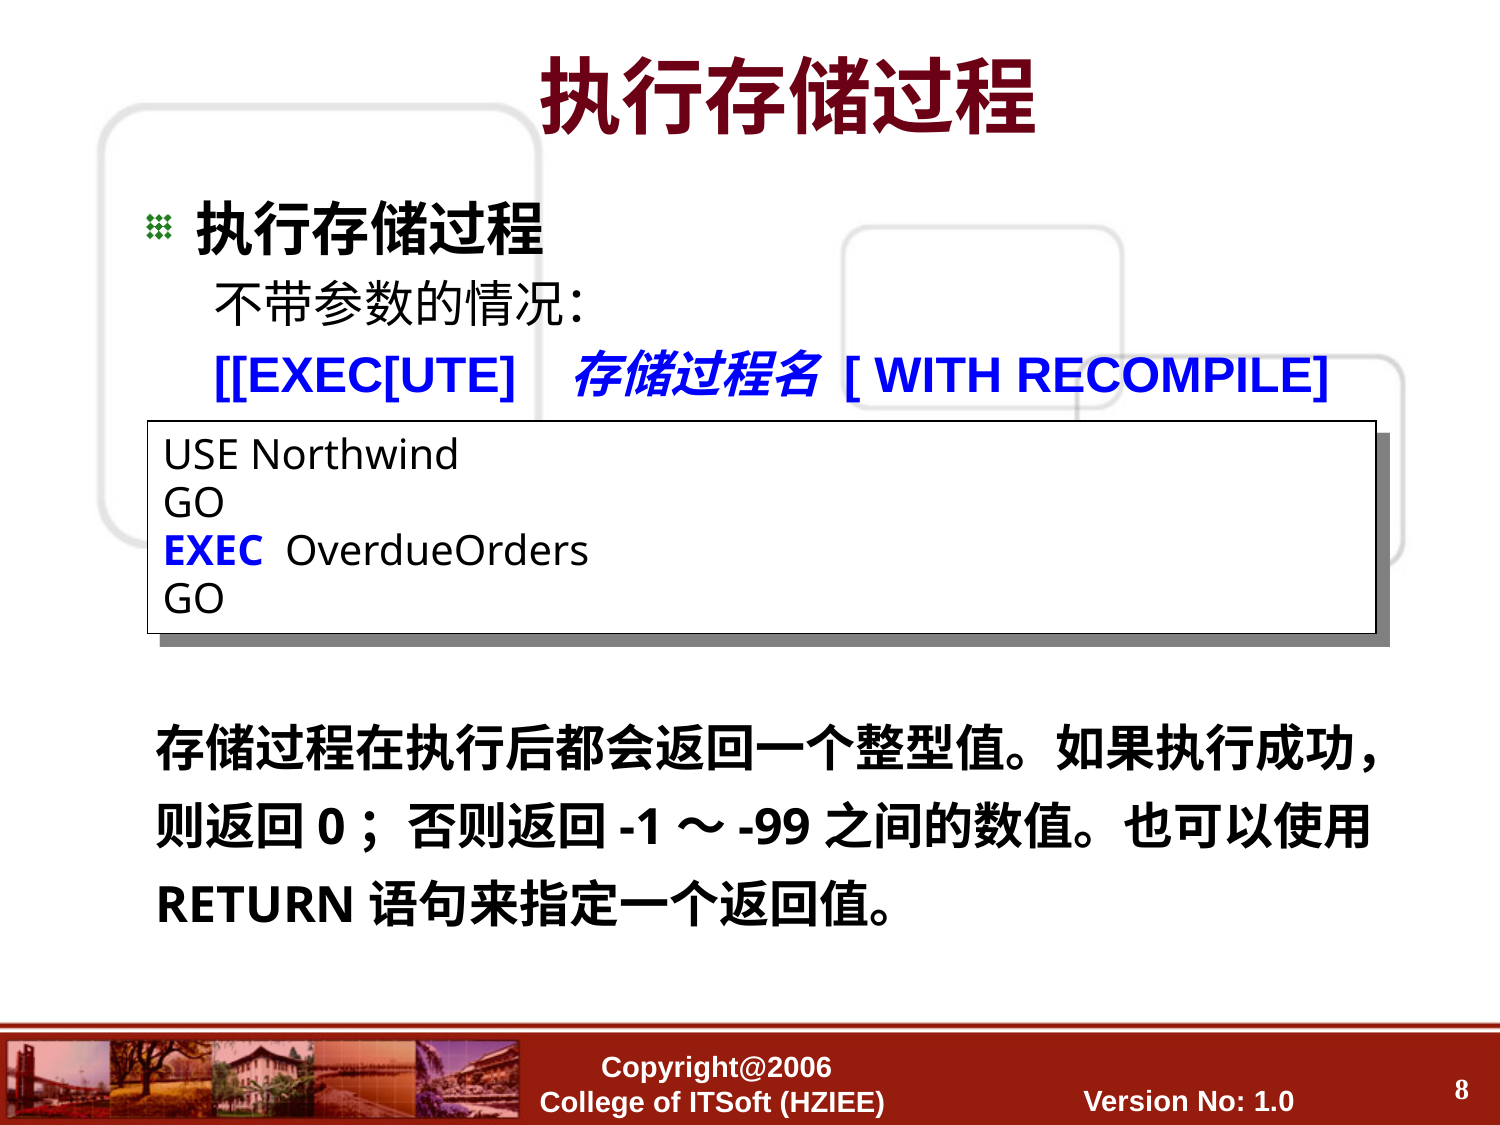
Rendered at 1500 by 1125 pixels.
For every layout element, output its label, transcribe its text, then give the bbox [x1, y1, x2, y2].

list 执行存储过程 不带参数的情况： [[EXEC[UTE] 存储过程名 [ WITH RECOMPILE] [123, 184, 1412, 421]
text_box 存储过程在执行后都会返回一个整型值。如果执行成功，则返回0；否则返回-1～-99之间的数值。也可以使用RETURN语句来指定一个返回值。 [140, 691, 1423, 950]
picture [0, 0, 1500, 1125]
title 执行存储过程 [490, 42, 1087, 147]
text_box USE Northwind GO EXEC OverdueOrders GO [147, 420, 1376, 634]
